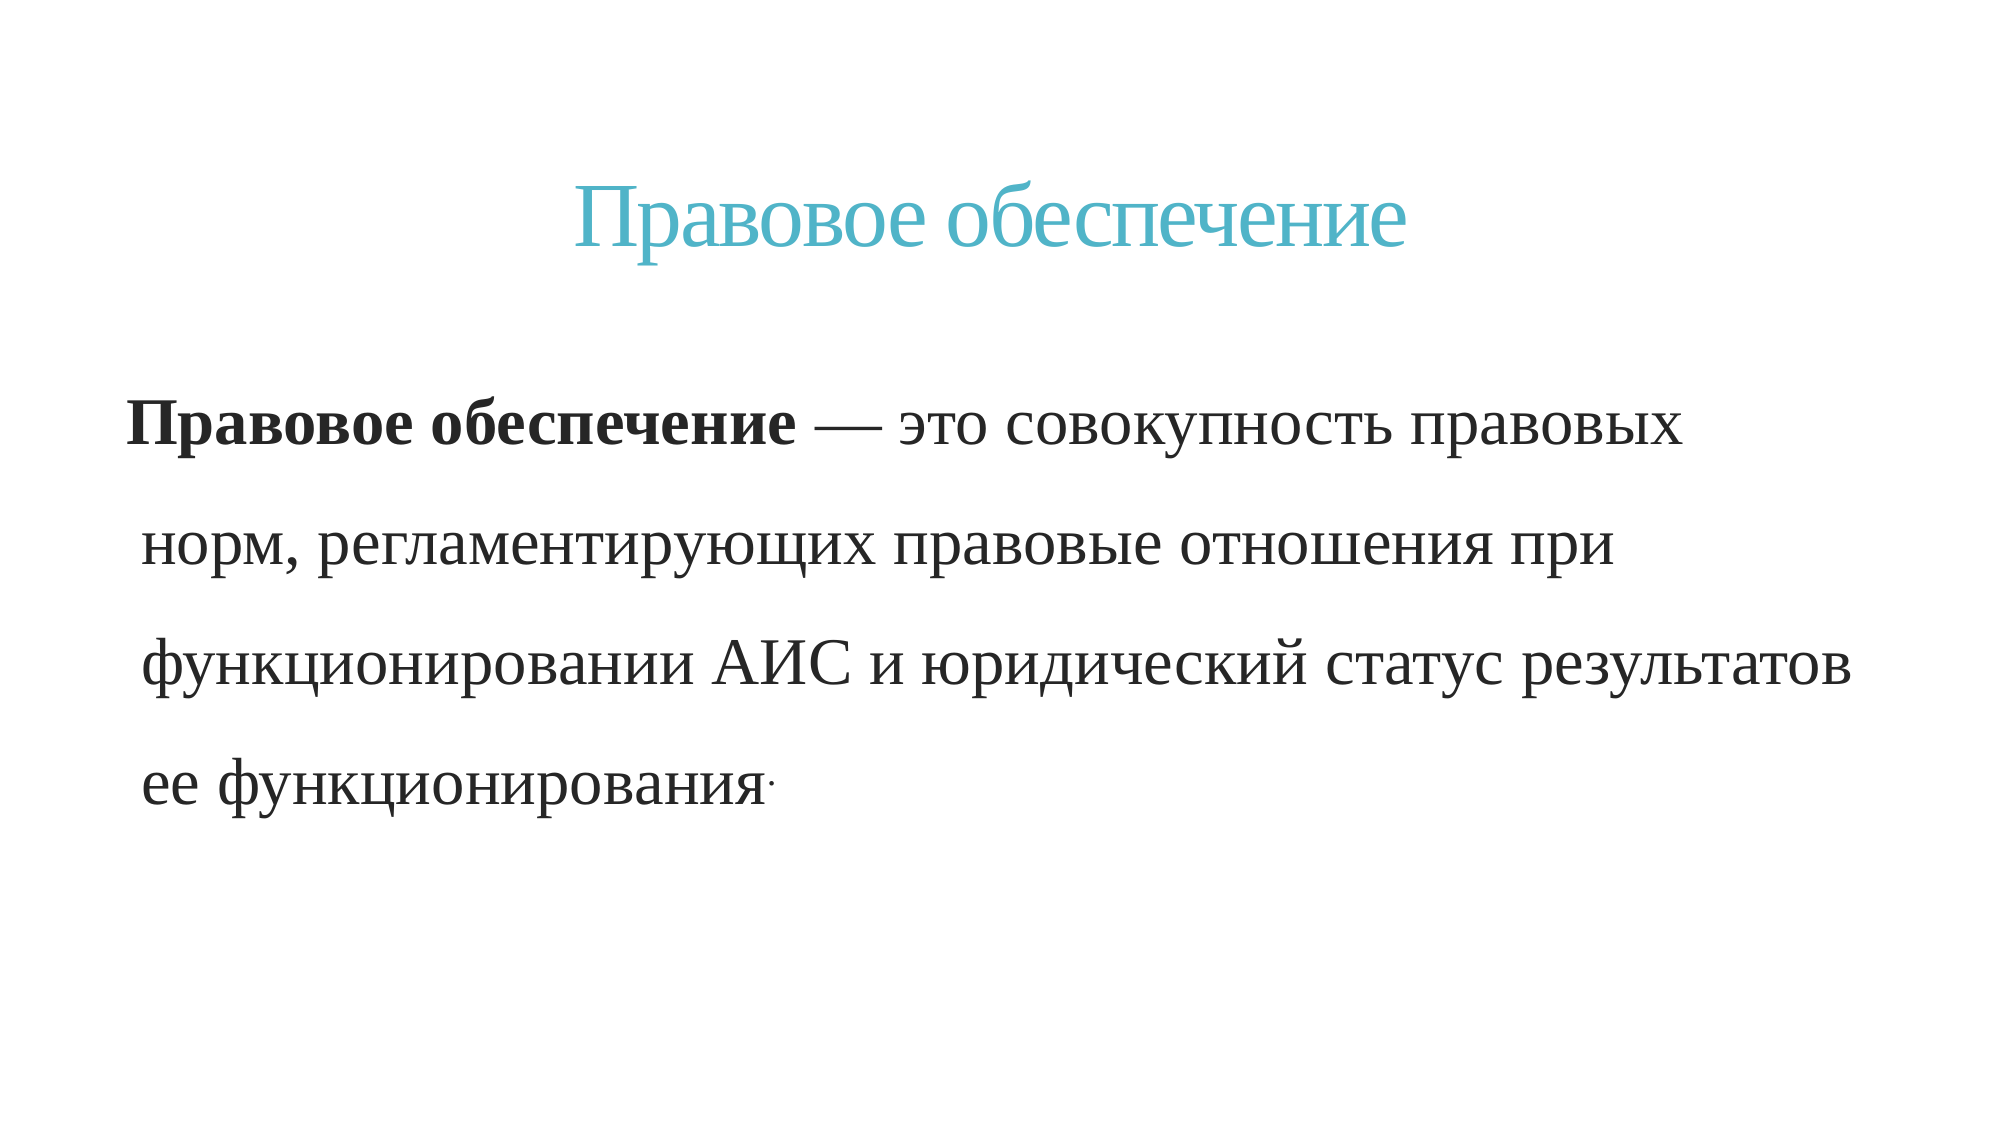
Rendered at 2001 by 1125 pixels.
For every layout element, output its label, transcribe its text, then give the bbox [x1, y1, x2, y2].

title Правовое обеспечение [107, 81, 1875, 354]
list Правовое обеспечение — это совокупность правовых норм, регламентирующих правовые отношения при функционировании АИС и юридический статус результатов ее функционирования. [111, 329, 1876, 948]
